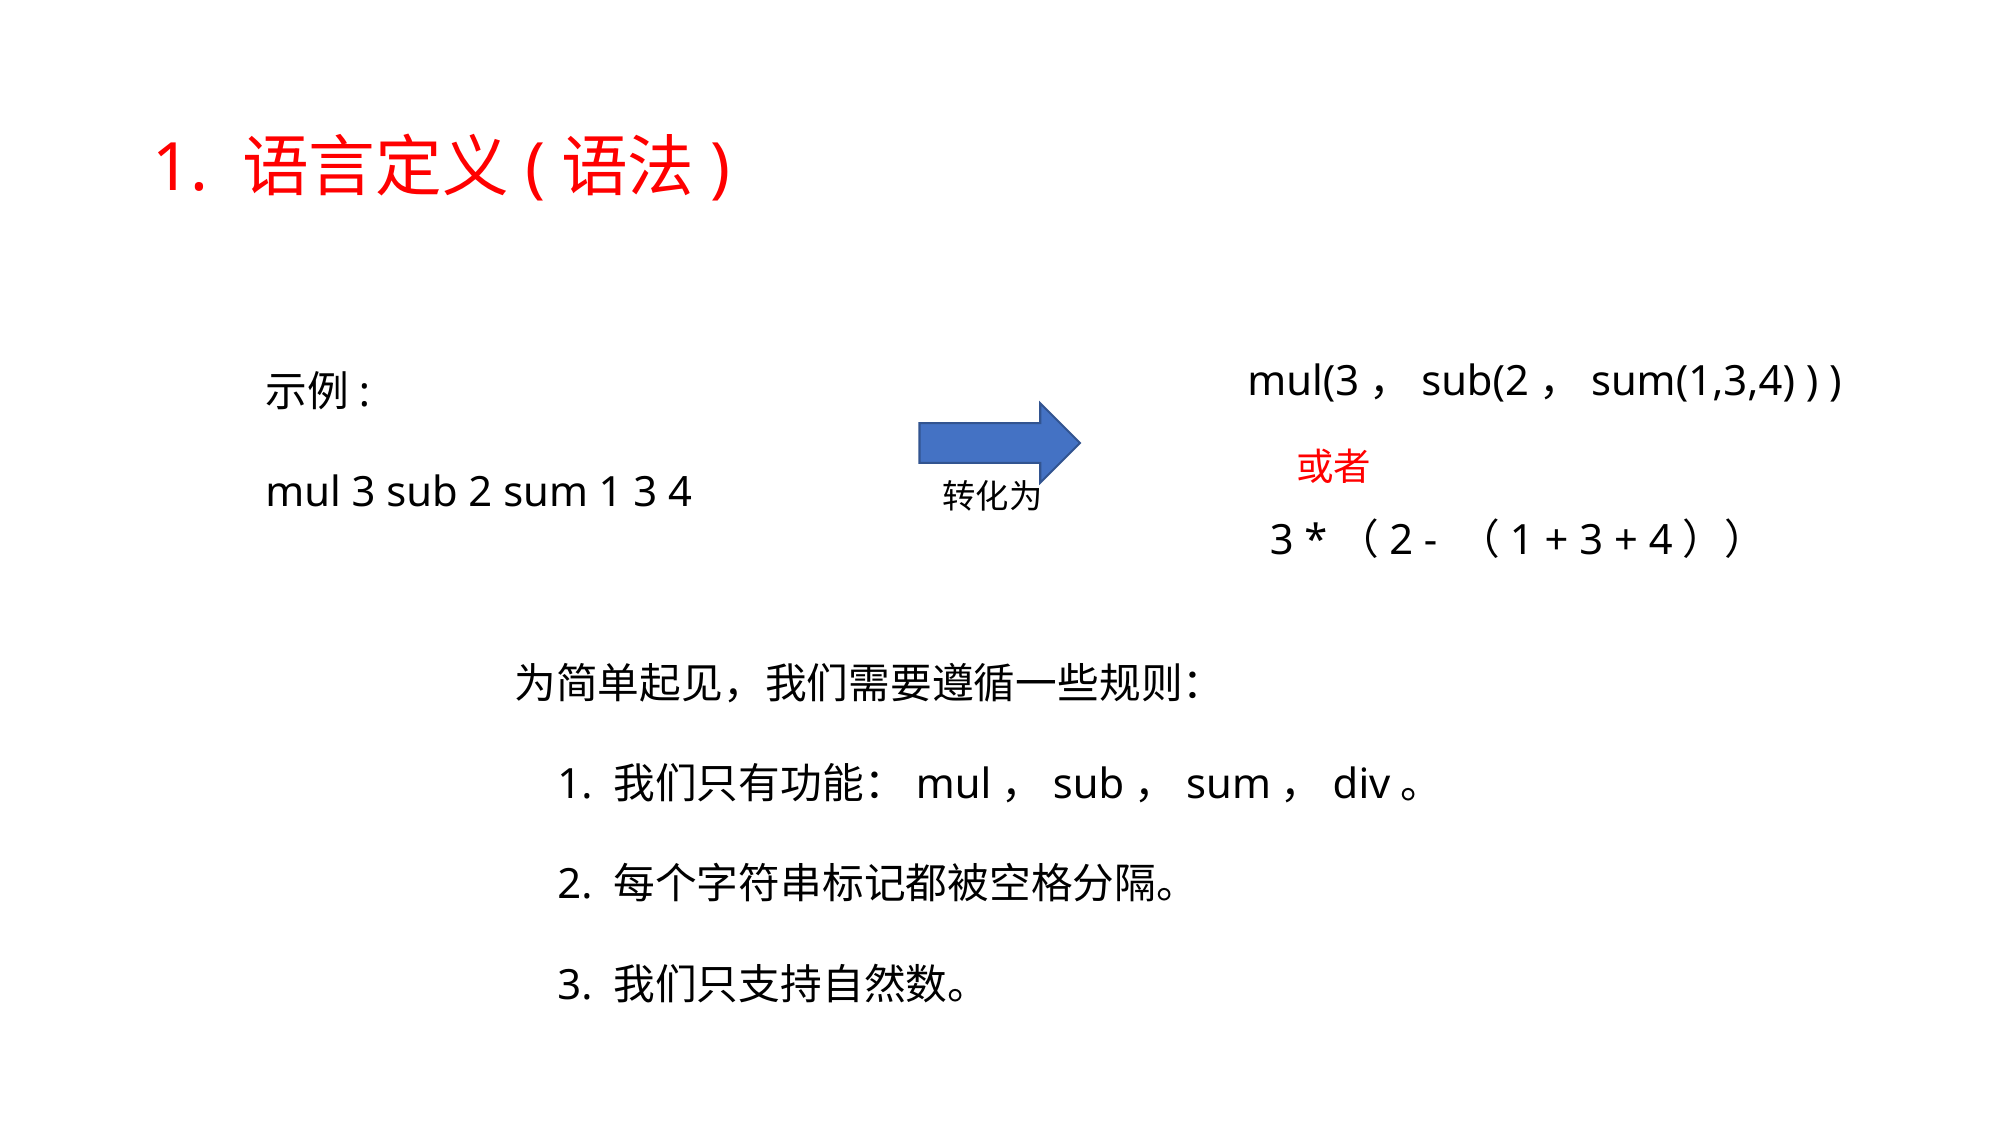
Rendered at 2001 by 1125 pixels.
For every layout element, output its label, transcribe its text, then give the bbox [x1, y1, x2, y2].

text_box 转化为 [927, 468, 1072, 523]
text_box 为简单起见，我们需要遵循一些规则： 1. 我们只有功能：mul，sub，sum，div。 2. 每个字符串标记都被空格分隔。 3. 我们只支持自然数。 [499, 649, 1500, 1015]
title 1. 语言定义(语法) [137, 59, 1863, 278]
text_box 示例: mul 3 sub 2 sum 1 3 4 [250, 357, 708, 523]
text_box mul(3，sub(2，sum(1,3,4) ) ) [1232, 346, 1857, 412]
text_box 或者 [1281, 435, 1400, 496]
text_box [918, 400, 1082, 468]
text_box 3 *（2 - （1 + 3 + 4）） [1255, 505, 1782, 570]
